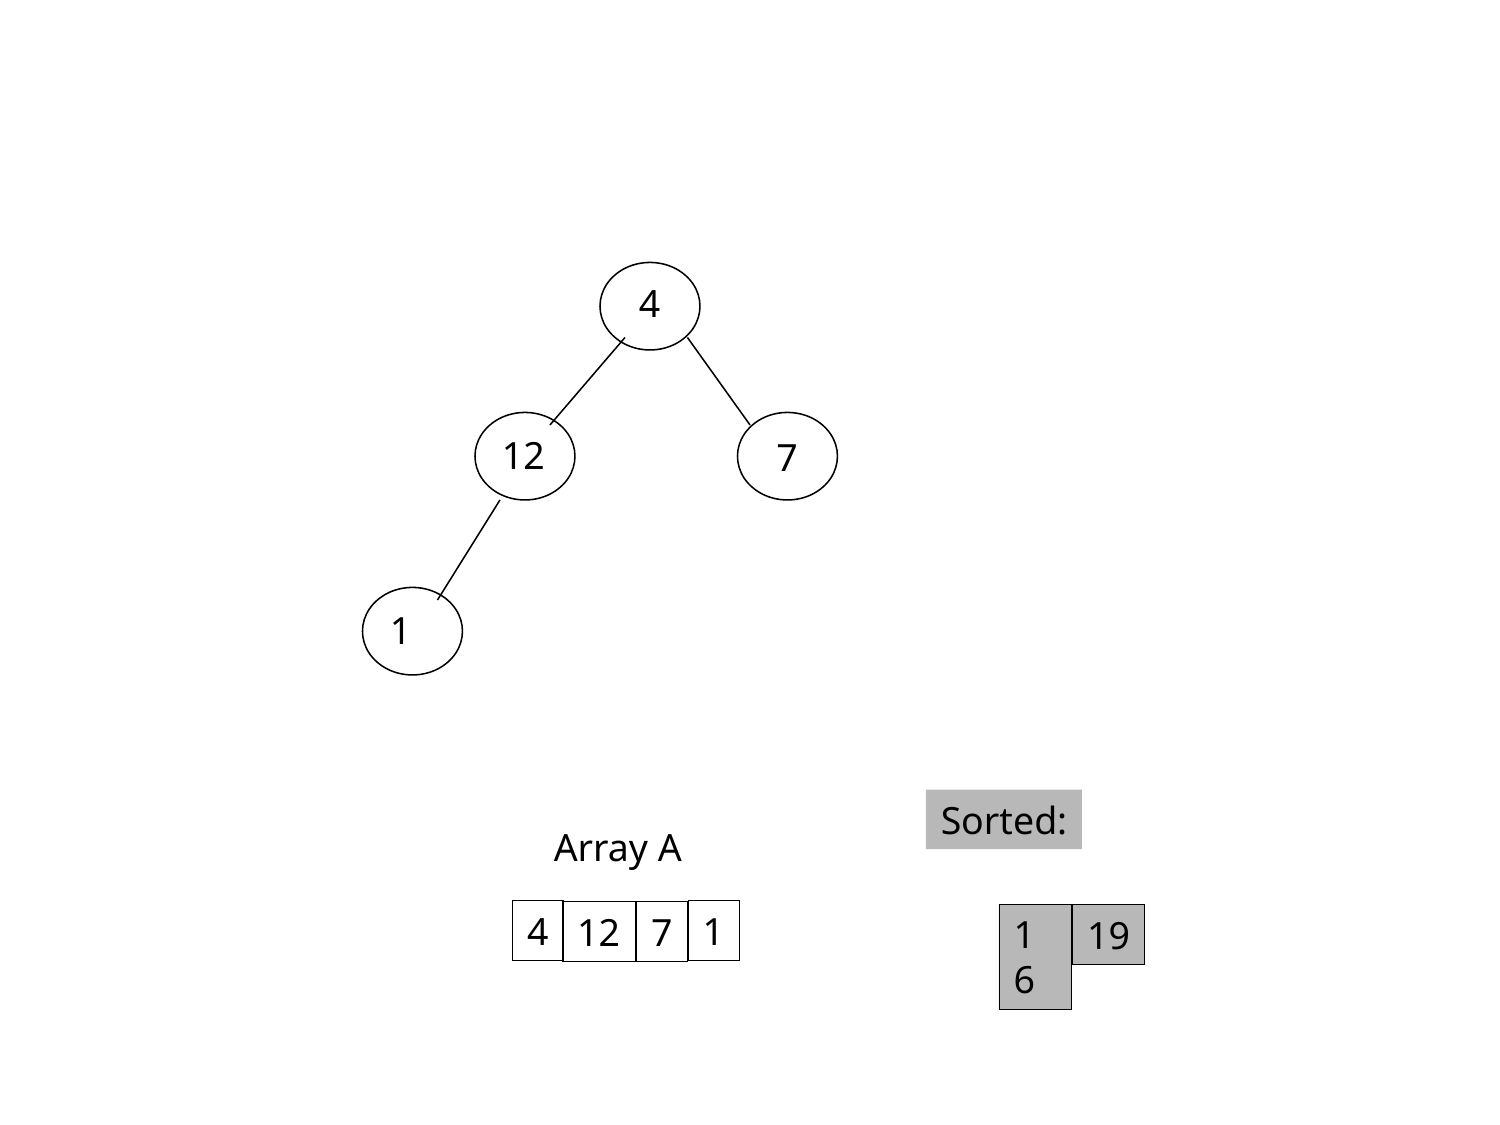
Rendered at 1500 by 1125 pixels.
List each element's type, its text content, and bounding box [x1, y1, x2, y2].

text_box 19 [1072, 904, 1145, 965]
text_box 12 [562, 901, 635, 962]
text_box 16 [998, 904, 1072, 1009]
text_box [737, 412, 838, 500]
text_box 4 [624, 273, 676, 333]
text_box 12 [487, 424, 560, 485]
text_box 1 [687, 900, 740, 961]
text_box [600, 262, 700, 350]
text_box [474, 425, 575, 500]
text_box [362, 587, 463, 675]
text_box 1 [374, 599, 426, 660]
text_box Array A [538, 816, 697, 877]
text_box Sorted: [925, 789, 1082, 850]
text_box [491, 412, 559, 424]
text_box 7 [761, 426, 813, 486]
text_box 4 [512, 900, 564, 960]
text_box 7 [636, 901, 688, 962]
